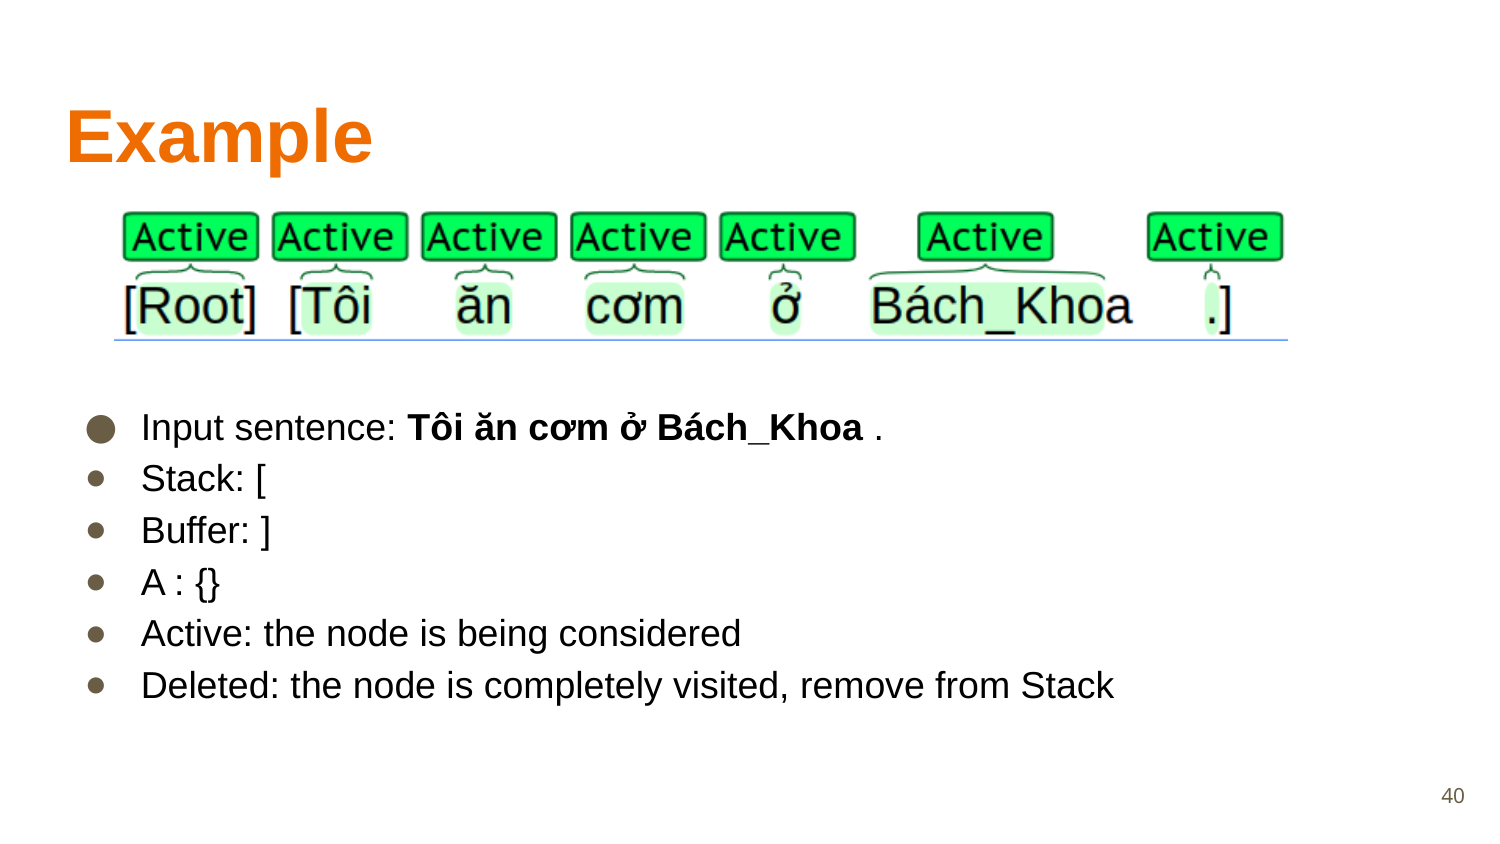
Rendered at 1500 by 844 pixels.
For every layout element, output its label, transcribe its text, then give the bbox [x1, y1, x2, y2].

text_box 40 [1389, 764, 1480, 830]
text_box Example [51, 72, 1449, 189]
text_box Input sentence: Tôi ăn cơm ở Bách_Khoa . Stack: [ Buffer: ] A : {} Active: the node is being considered Deleted: the node is completely visited, remove from Stack [51, 265, 1449, 750]
picture [114, 188, 1288, 341]
